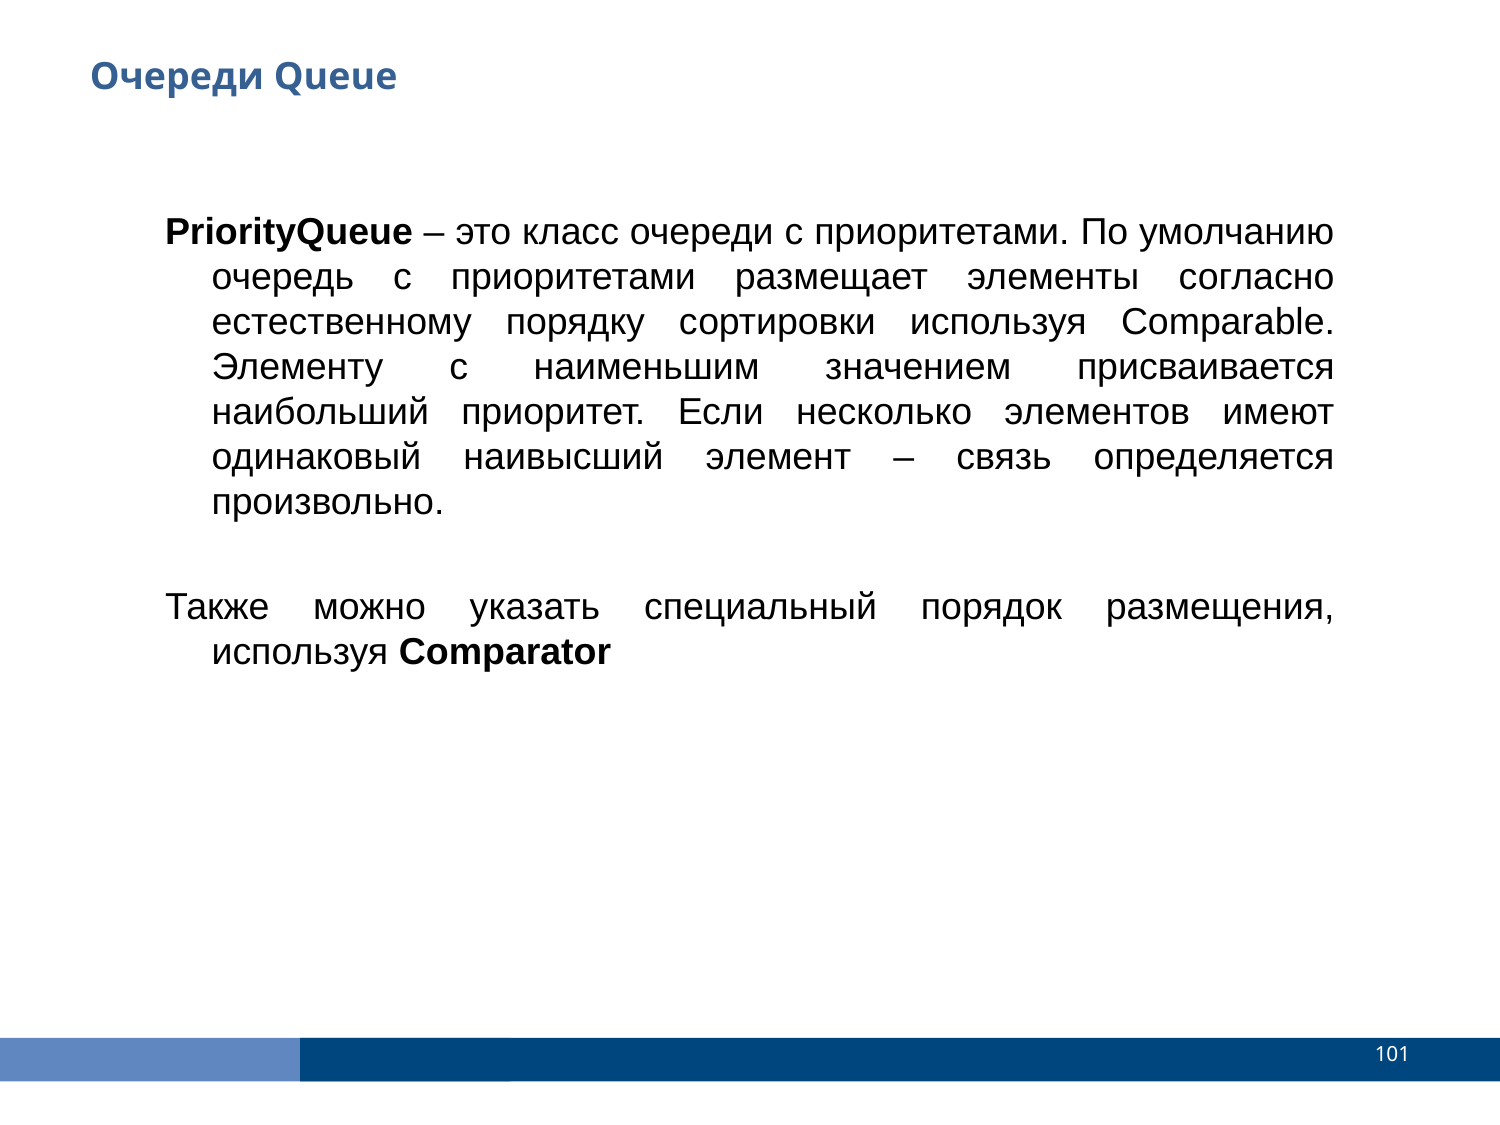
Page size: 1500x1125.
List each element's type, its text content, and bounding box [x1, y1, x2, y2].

text_box Очереди Queue [75, 45, 1425, 163]
text_box <number> [1262, 1025, 1425, 1085]
text_box PriorityQueue – это класс очереди с приоритетами. По умолчанию очередь с приоритетами размещает элементы согласно естественному порядку сортировки используя Comparable. Элементу с наименьшим значением присваивается наибольший приоритет. Если несколько элементов имеют одинаковый наивысший элемент – связь определяется произвольно. Также можно указать специальный порядок размещения, используя Comparator [150, 199, 1350, 988]
